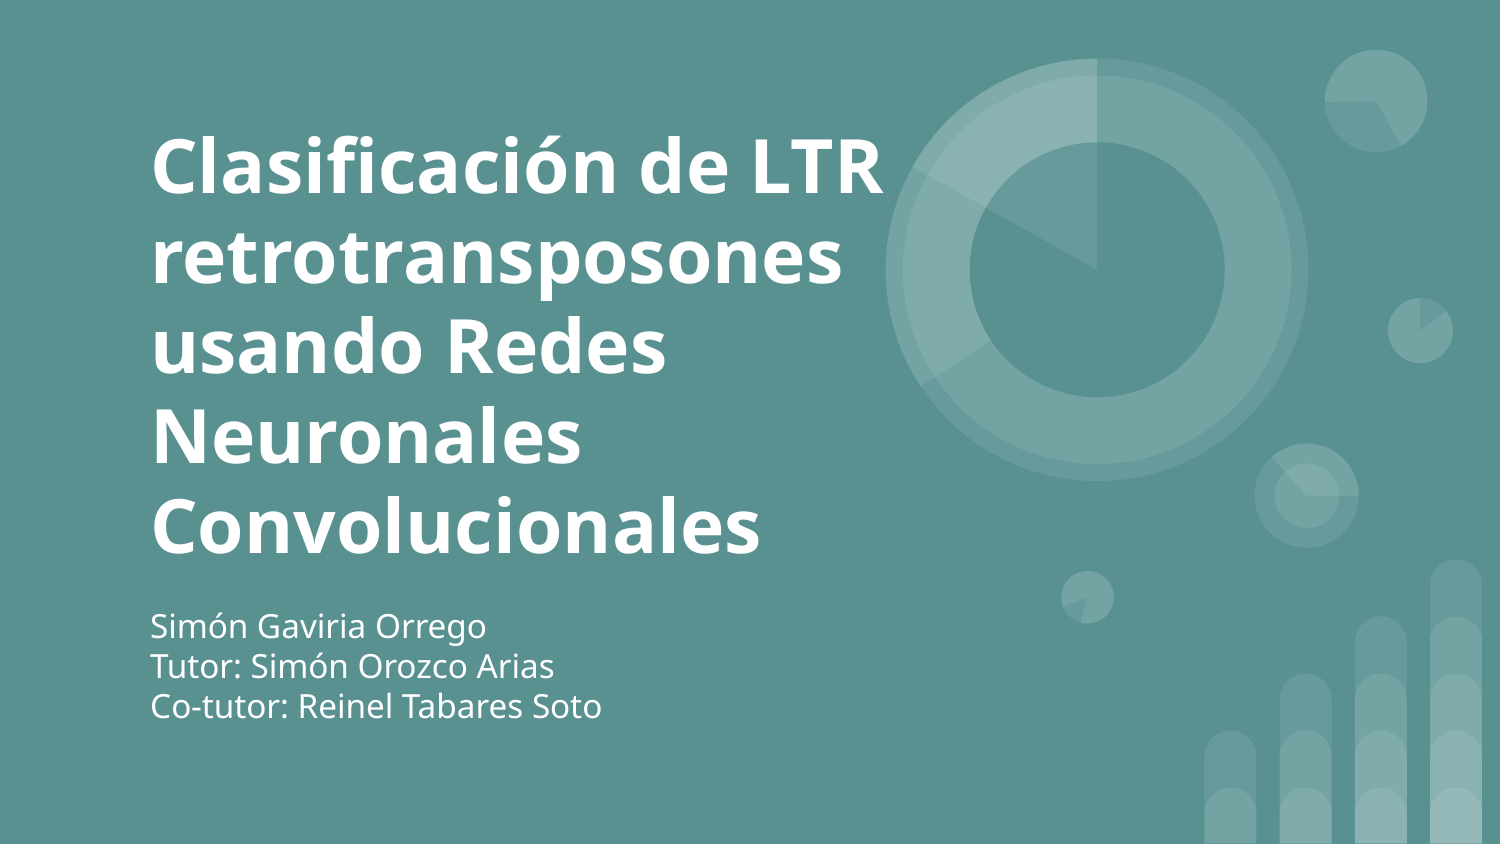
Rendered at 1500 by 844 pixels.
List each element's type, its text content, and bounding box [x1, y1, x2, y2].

subtitle Simón Gaviria Orrego Tutor: Simón Orozco Arias Co-tutor: Reinel Tabares Soto [135, 589, 834, 750]
title Clasificación de LTR retrotransposones usando Redes Neuronales Convolucionales [135, 115, 1082, 572]
